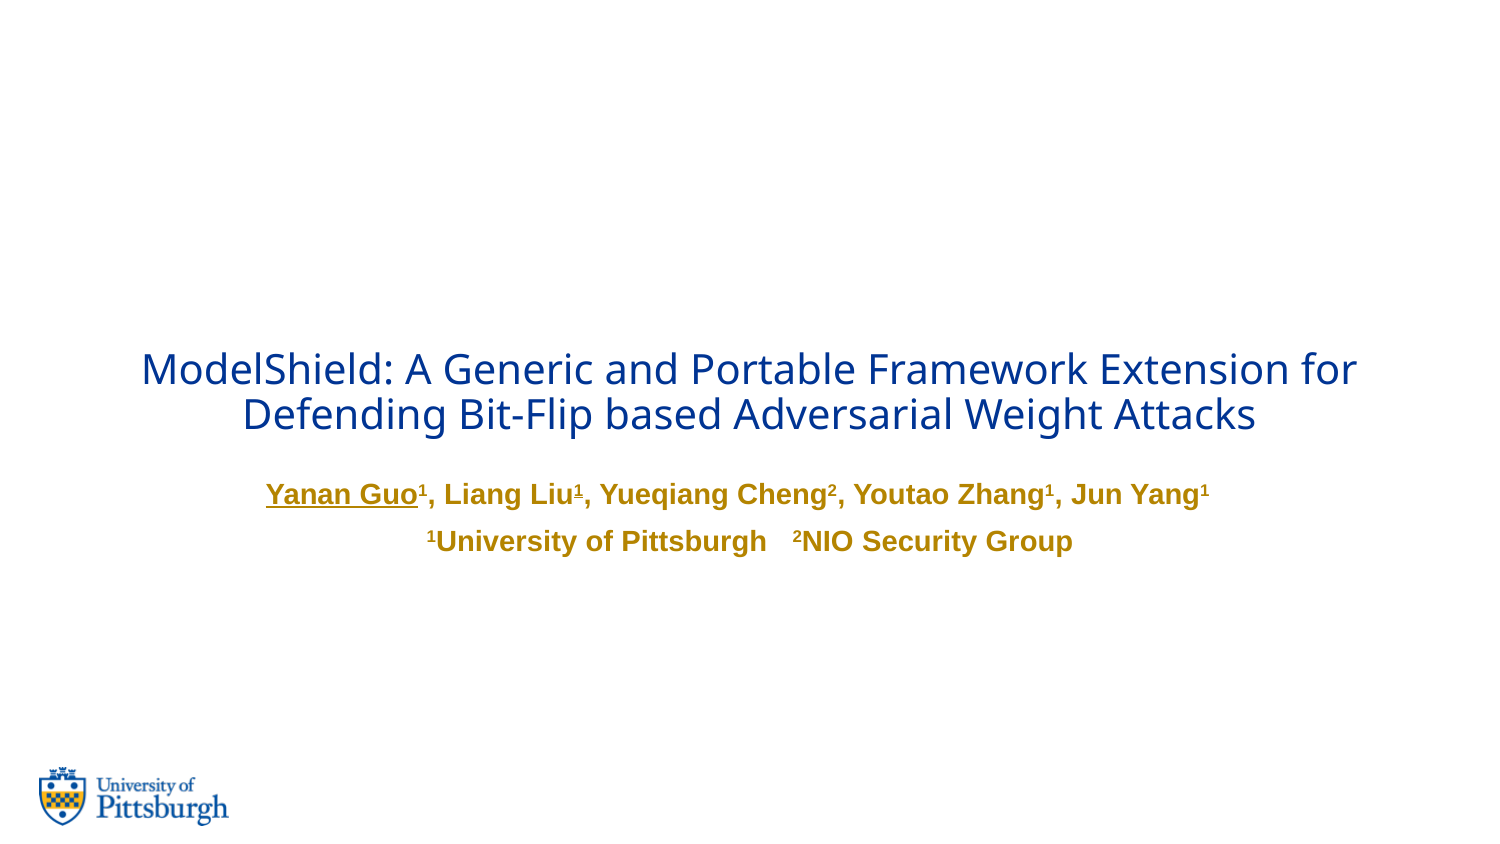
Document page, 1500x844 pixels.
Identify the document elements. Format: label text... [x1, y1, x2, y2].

subtitle Yanan Guo1, Liang Liu1, Yueqiang Cheng2, Youtao Zhang1, Jun Yang1 1University of Pittsburgh 2NIO Security Group [187, 472, 1313, 676]
picture [20, 739, 247, 844]
title ModelShield: A Generic and Portable Framework Extension for Defending Bit-Flip based Adversarial Weight Attacks [28, 285, 1470, 505]
